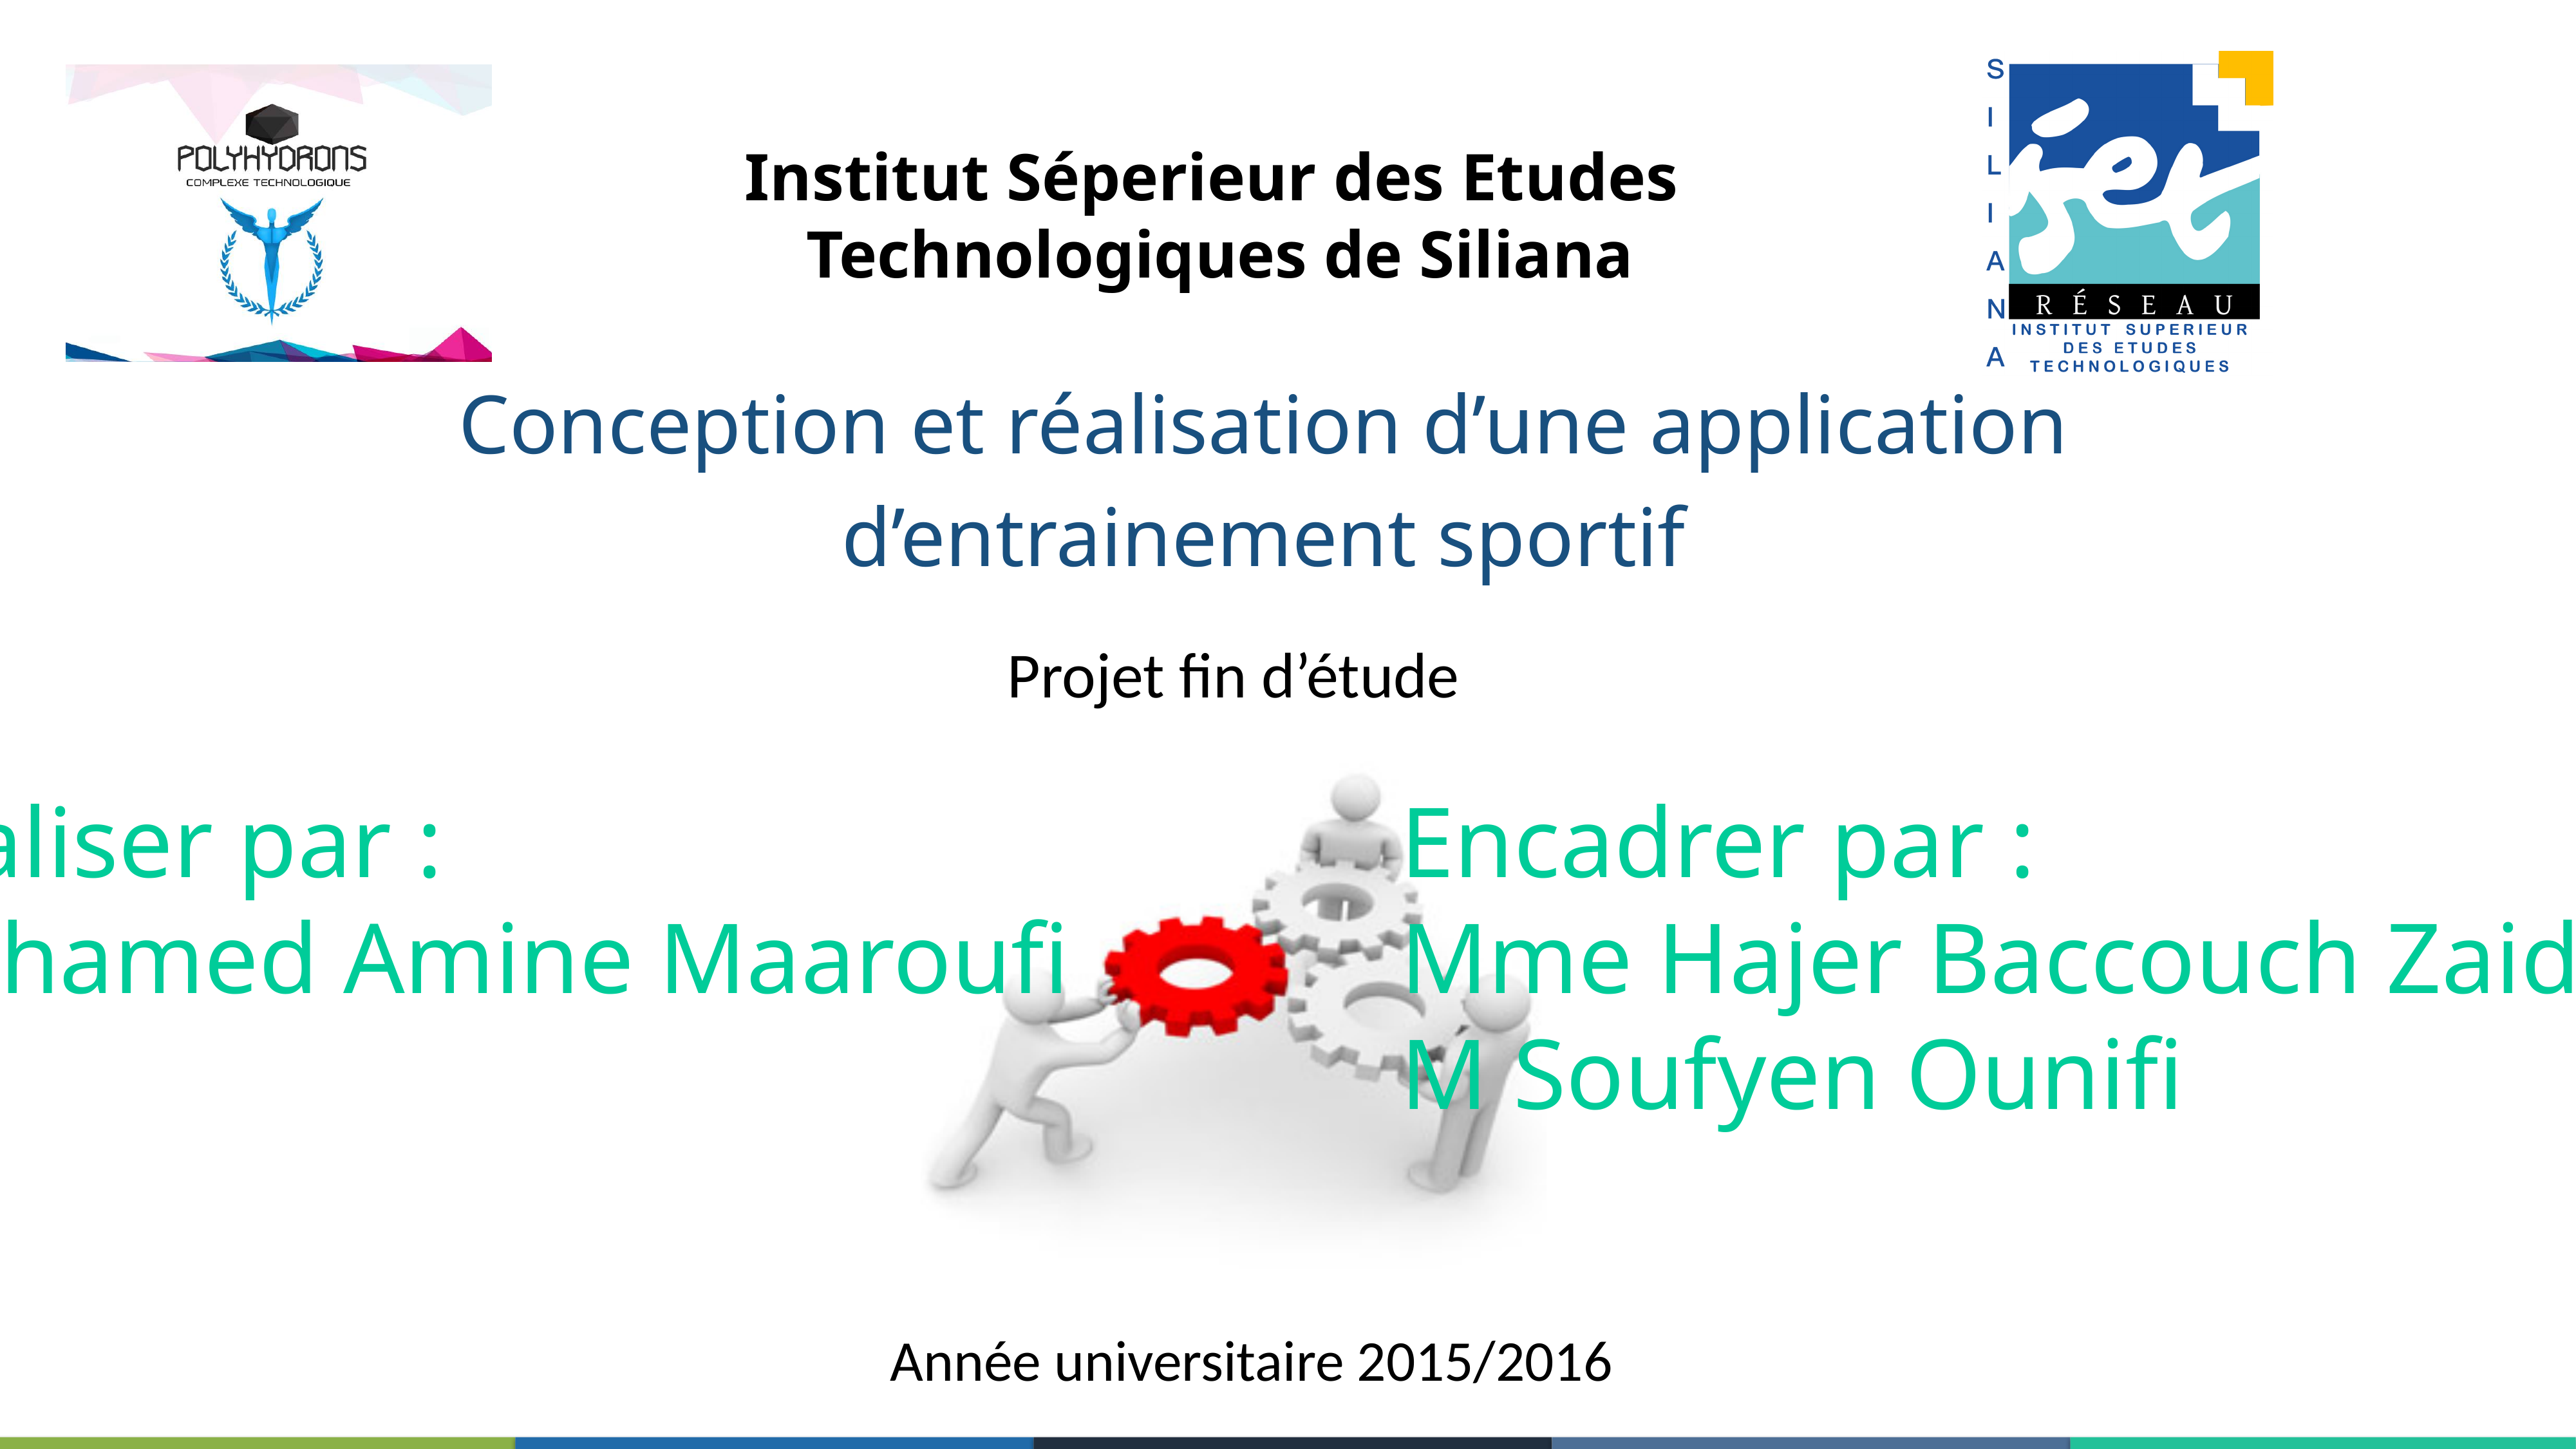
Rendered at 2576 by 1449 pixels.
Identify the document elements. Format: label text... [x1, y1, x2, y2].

text_box Réaliser par : Mohamed Amine Maaroufi [0, 776, 917, 1018]
title Institut Séperieur des Etudes Technologiques de Siliana [576, 133, 1865, 294]
picture [921, 728, 1547, 1280]
text_box Encadrer par : Mme Hajer Baccouch Zaidoun M Soufyen Ounifi [1549, 776, 2576, 1203]
text_box Projet fin d’étude [997, 629, 1470, 716]
picture [1982, 51, 2274, 376]
text_box Année universitaire 2015/2016 [880, 1318, 1622, 1397]
subtitle Conception et réalisation d’une application d’entrainement sportif [362, 361, 2165, 604]
picture [65, 64, 493, 363]
